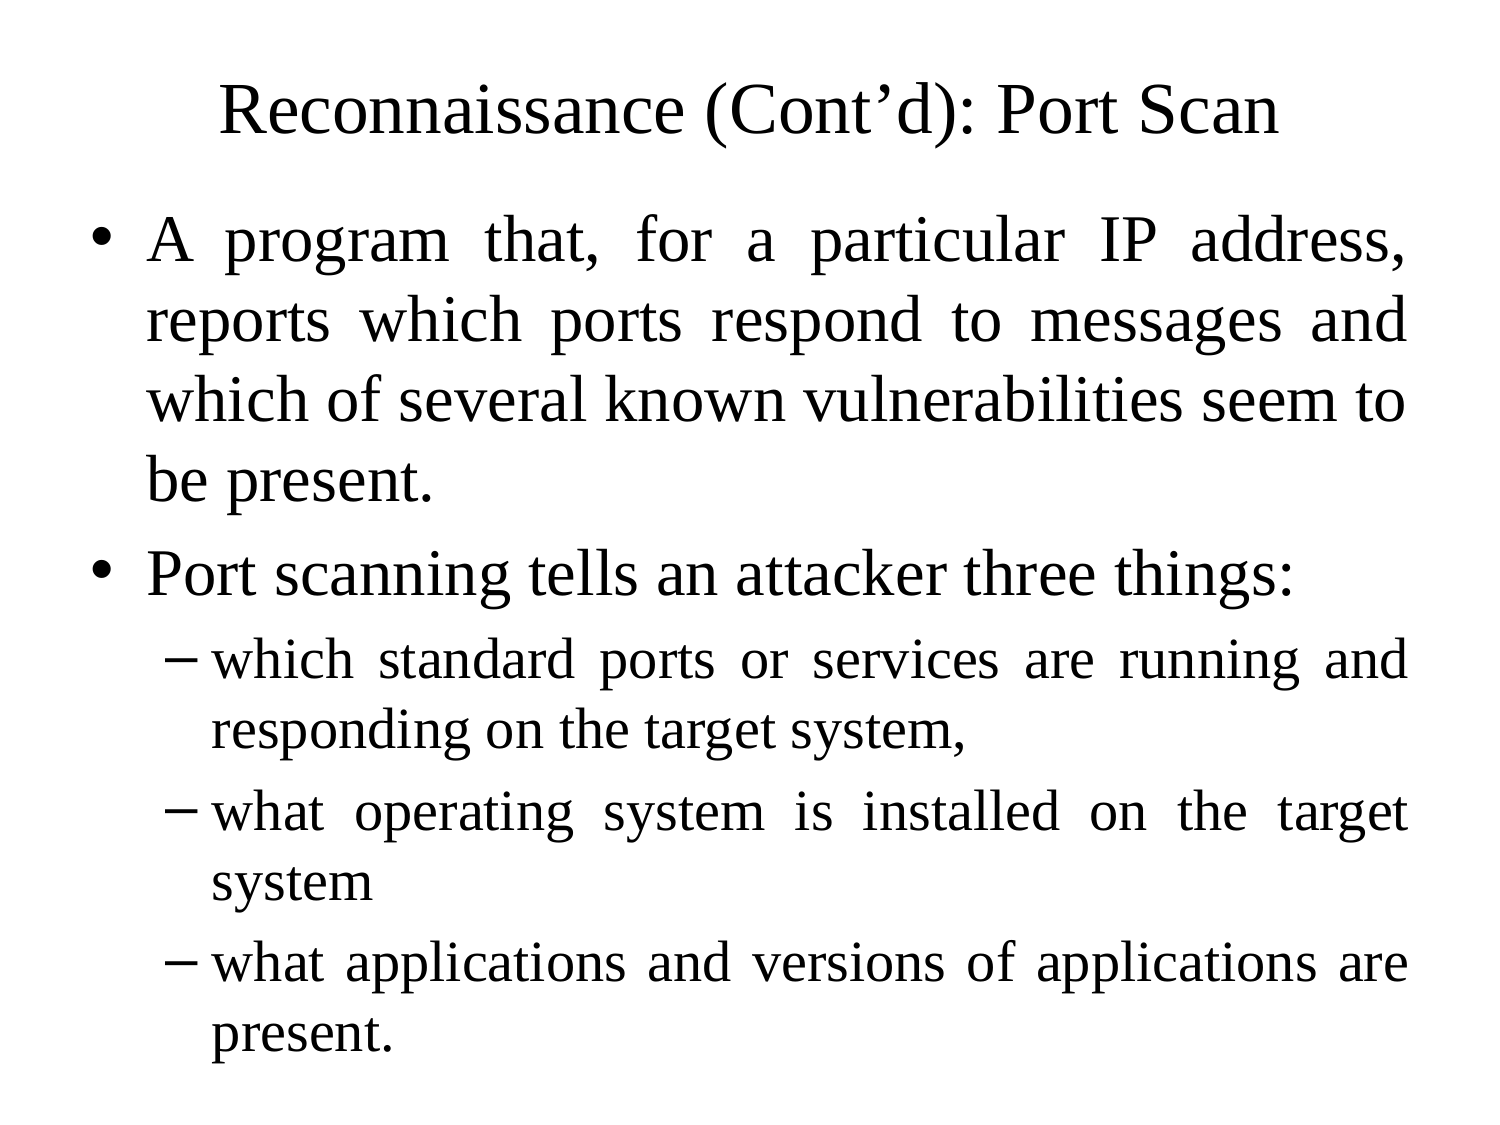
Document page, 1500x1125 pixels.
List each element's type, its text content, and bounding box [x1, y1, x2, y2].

title Reconnaissance (Cont’d): Port Scan [75, 24, 1425, 183]
list A program that, for a particular IP address, reports which ports respond to messages and which of several known vulnerabilities seem to be present. Port scanning tells an attacker three things: which standard ports or services are running and responding on the target system, what operating system is installed on the target system what applications and versions of applications are present. [75, 187, 1425, 1100]
